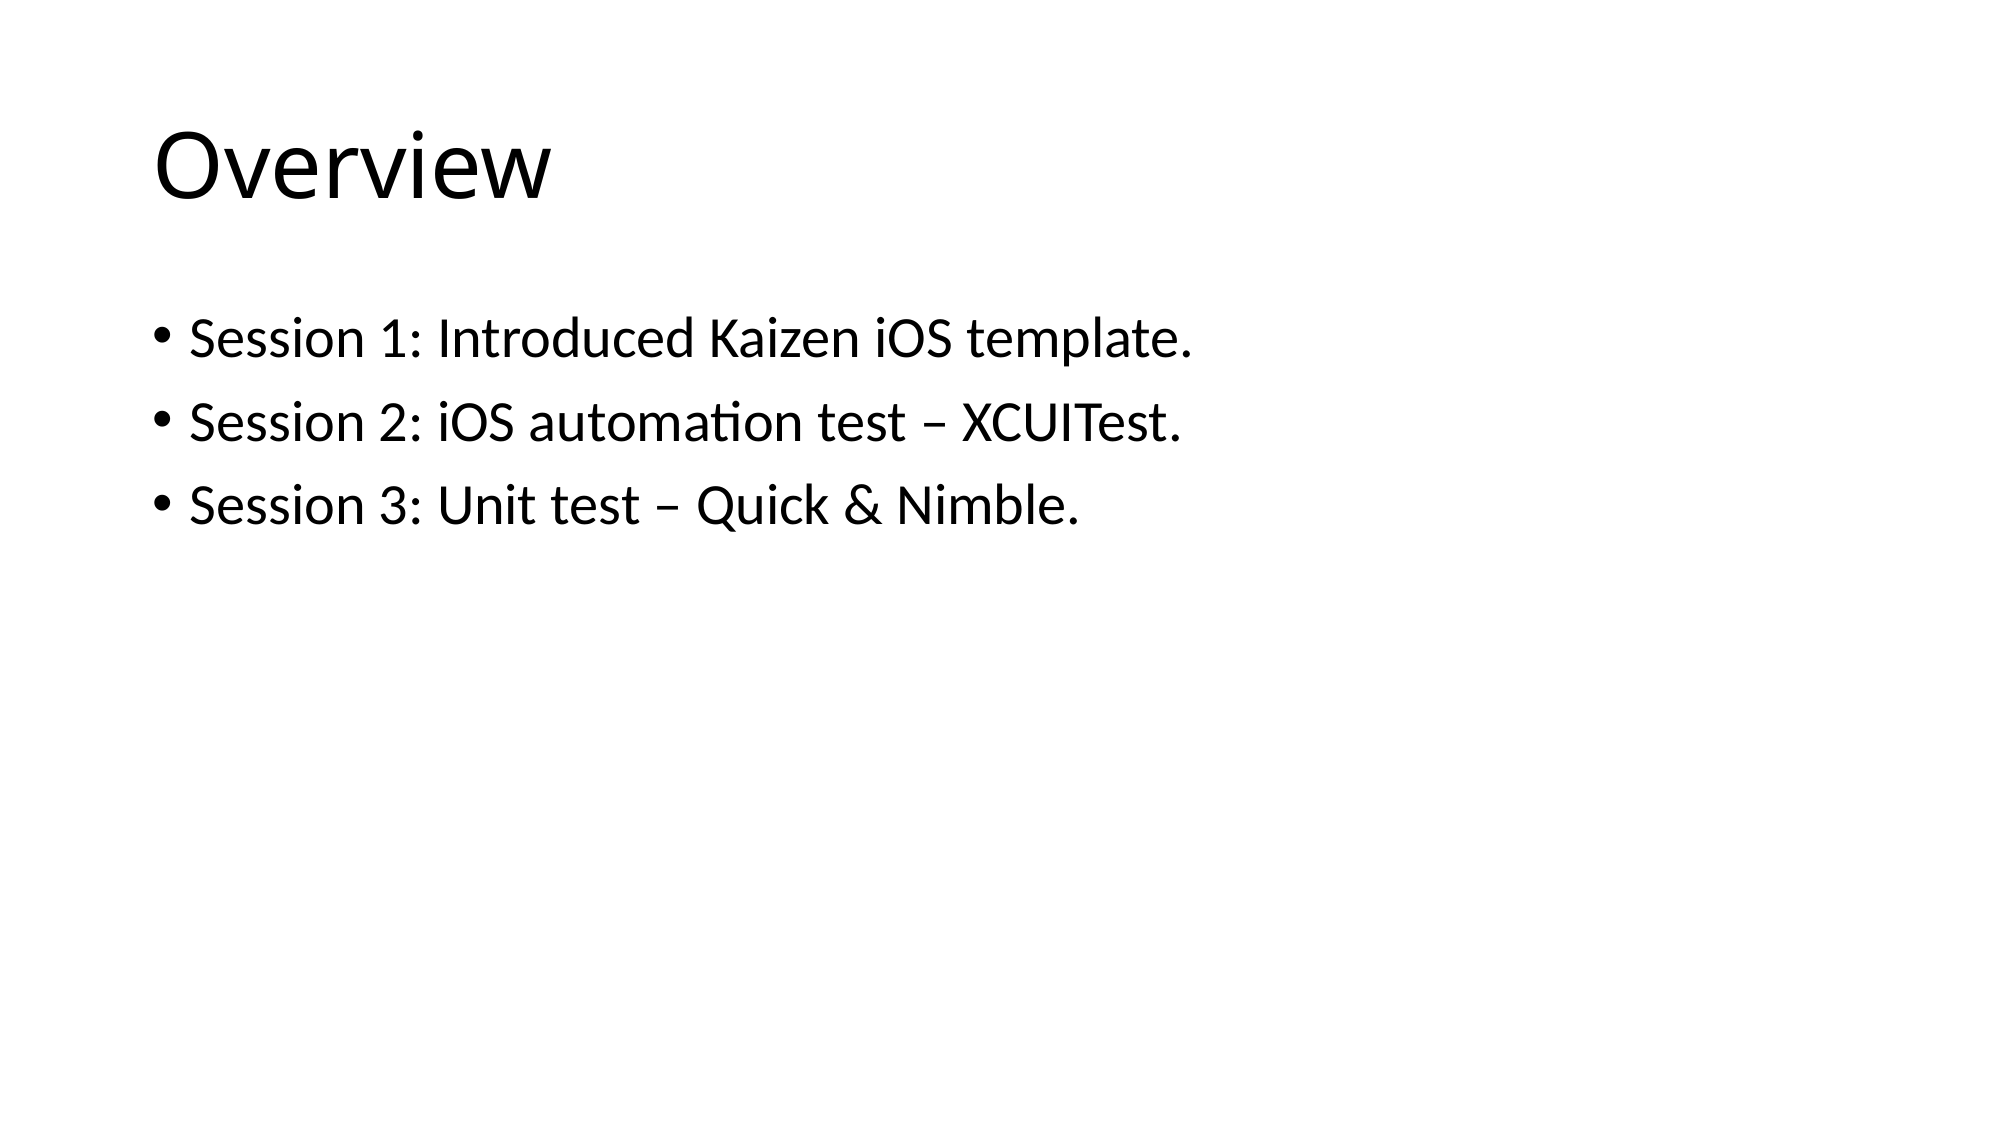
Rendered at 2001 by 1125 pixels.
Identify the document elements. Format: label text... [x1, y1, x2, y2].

title Overview [137, 59, 1863, 278]
list Session 1: Introduced Kaizen iOS template. Session 2: iOS automation test – XCUITest. Session 3: Unit test – Quick & Nimble. [137, 299, 1863, 1014]
